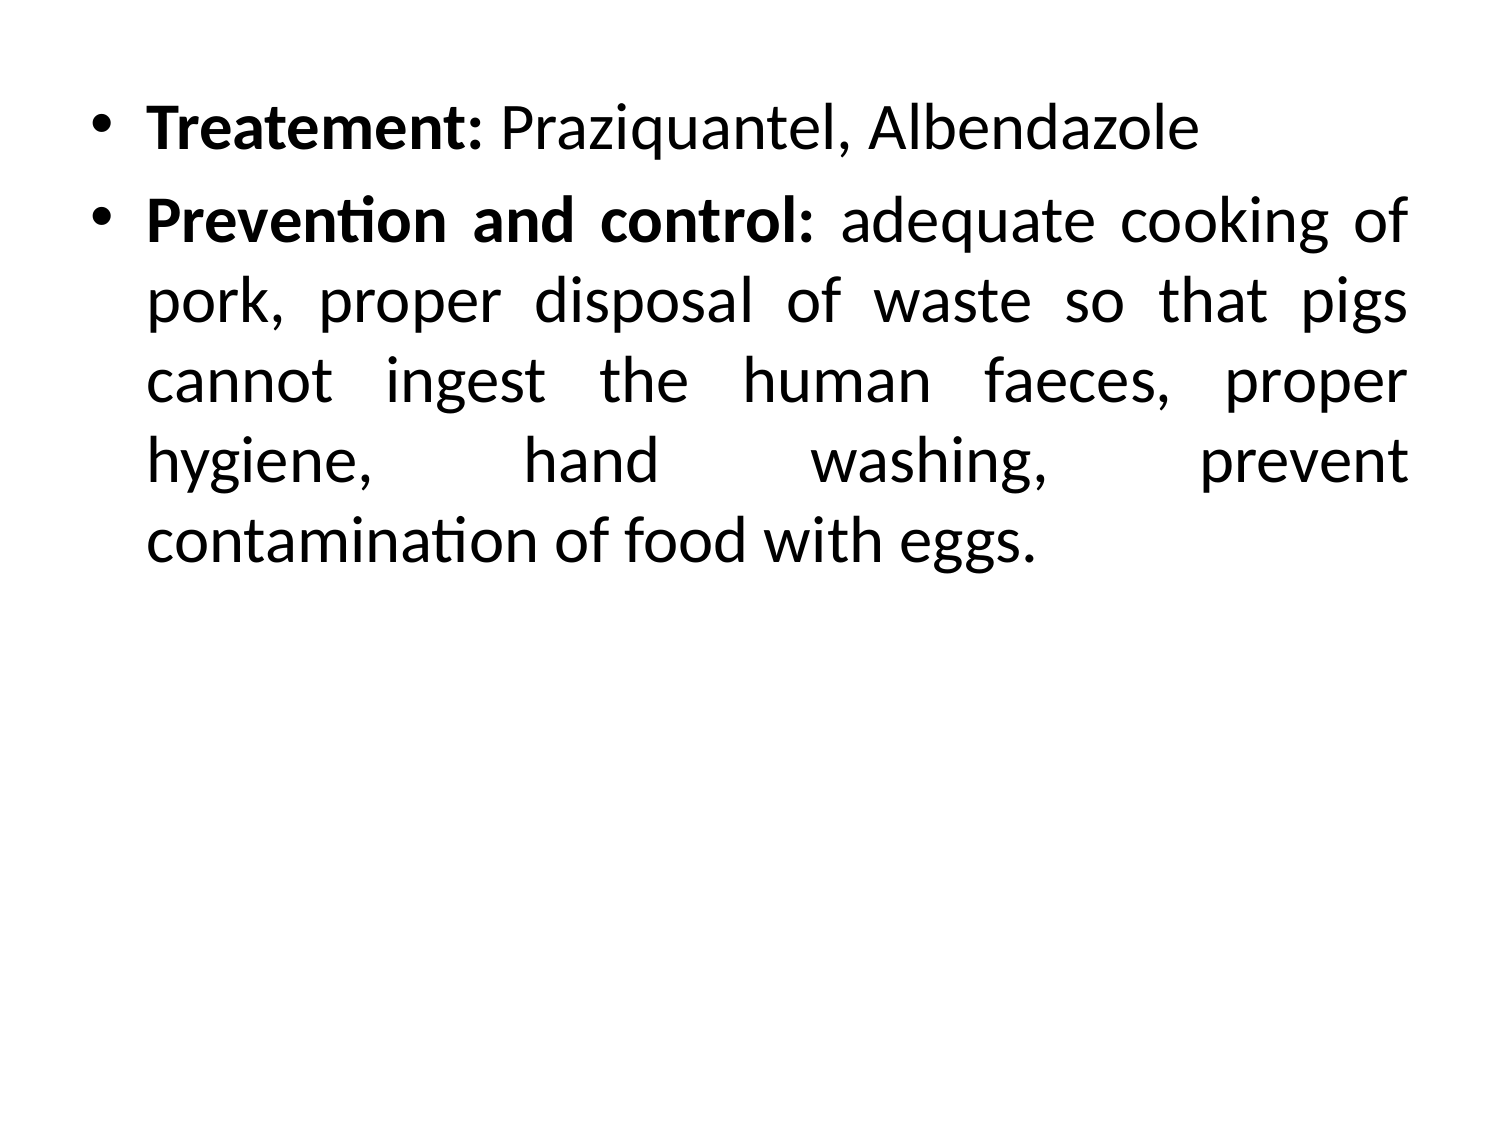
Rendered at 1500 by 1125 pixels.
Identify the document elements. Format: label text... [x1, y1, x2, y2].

list Treatement: Praziquantel, Albendazole Prevention and control: adequate cooking of pork, proper disposal of waste so that pigs cannot ingest the human faeces, proper hygiene, hand washing, prevent contamination of food with eggs. [75, 75, 1425, 1005]
